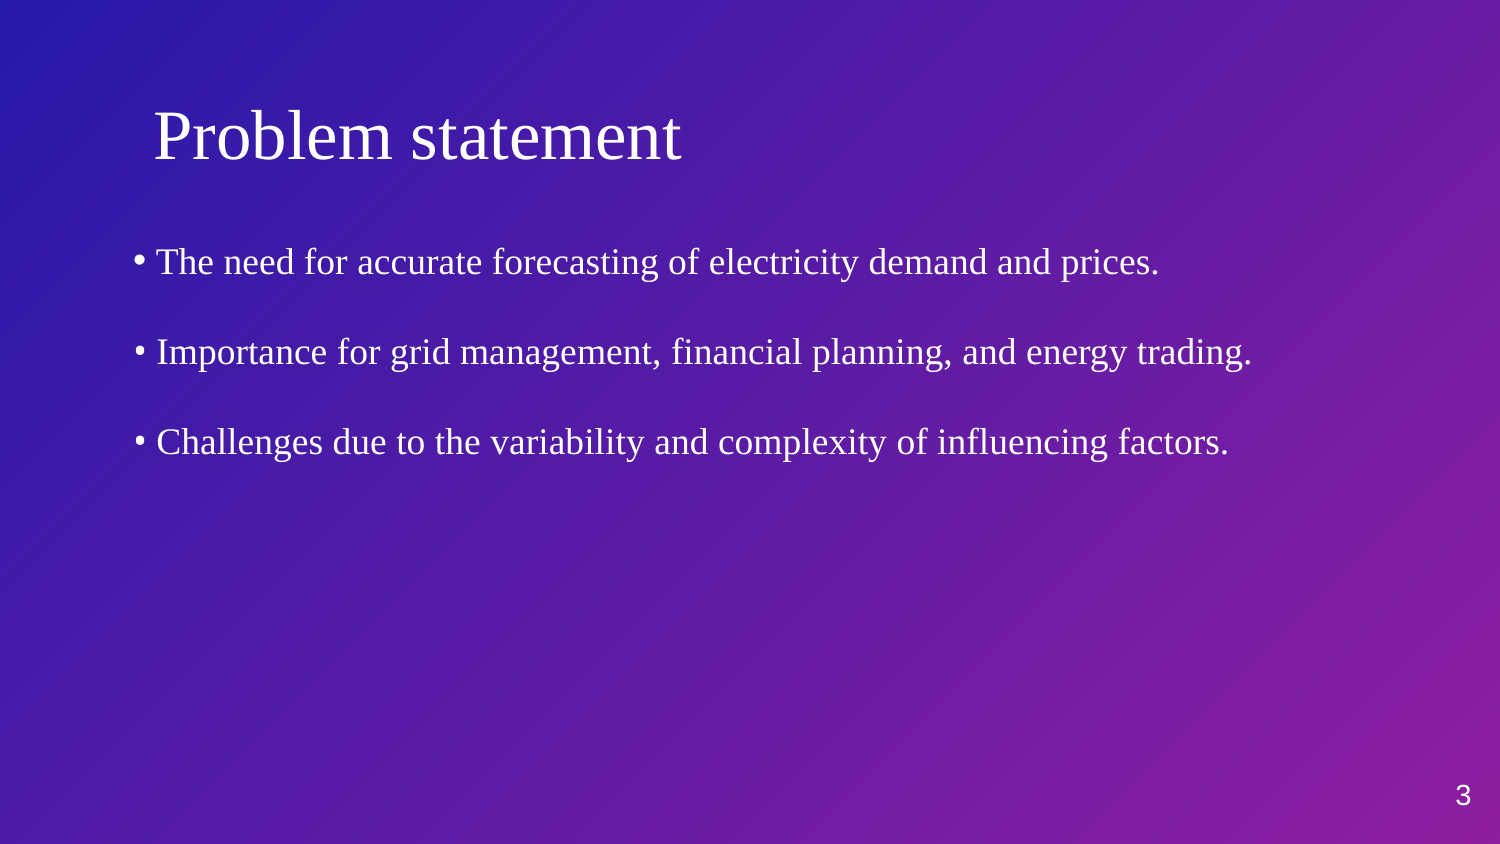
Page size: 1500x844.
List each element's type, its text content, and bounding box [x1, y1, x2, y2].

list The need for accurate forecasting of electricity demand and prices. Importance for grid management, financial planning, and energy trading. Challenges due to the variability and complexity of influencing factors. [118, 182, 1382, 756]
text_box 3 [1440, 768, 1500, 819]
title Problem statement [118, 88, 1382, 182]
